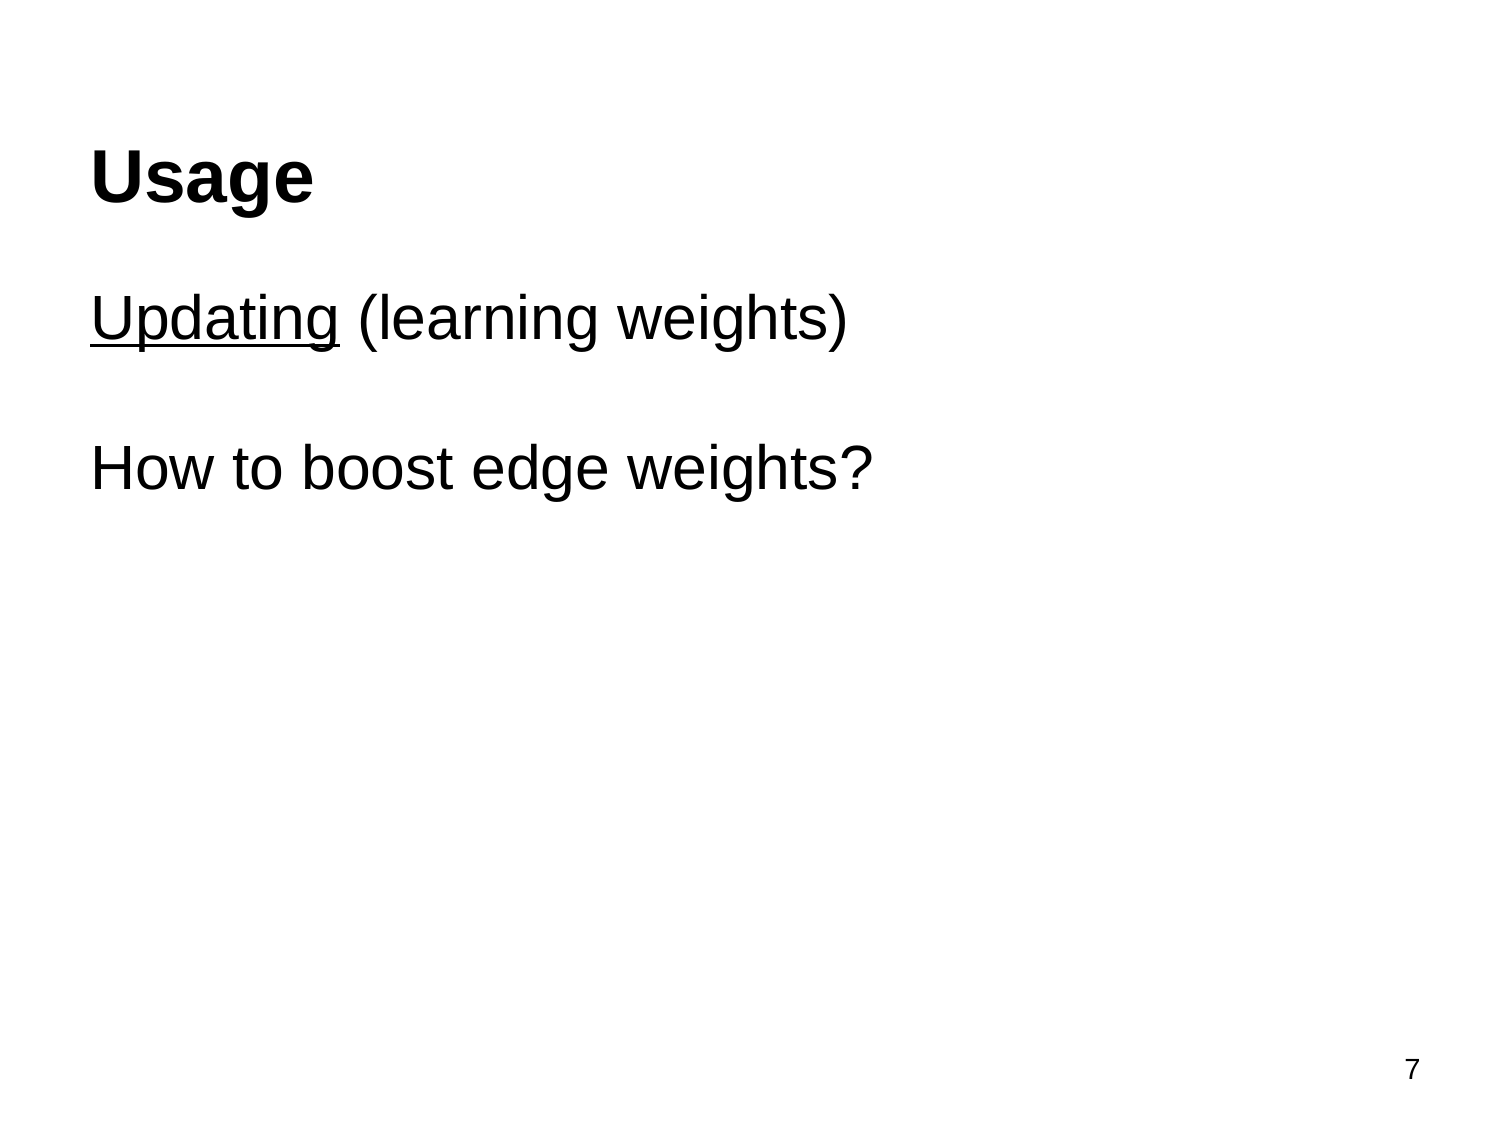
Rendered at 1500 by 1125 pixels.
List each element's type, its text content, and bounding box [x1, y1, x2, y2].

title Usage [75, 45, 1425, 233]
text_box 7 [1389, 1035, 1500, 1125]
list Updating (learning weights) How to boost edge weights? [75, 262, 1425, 1078]
